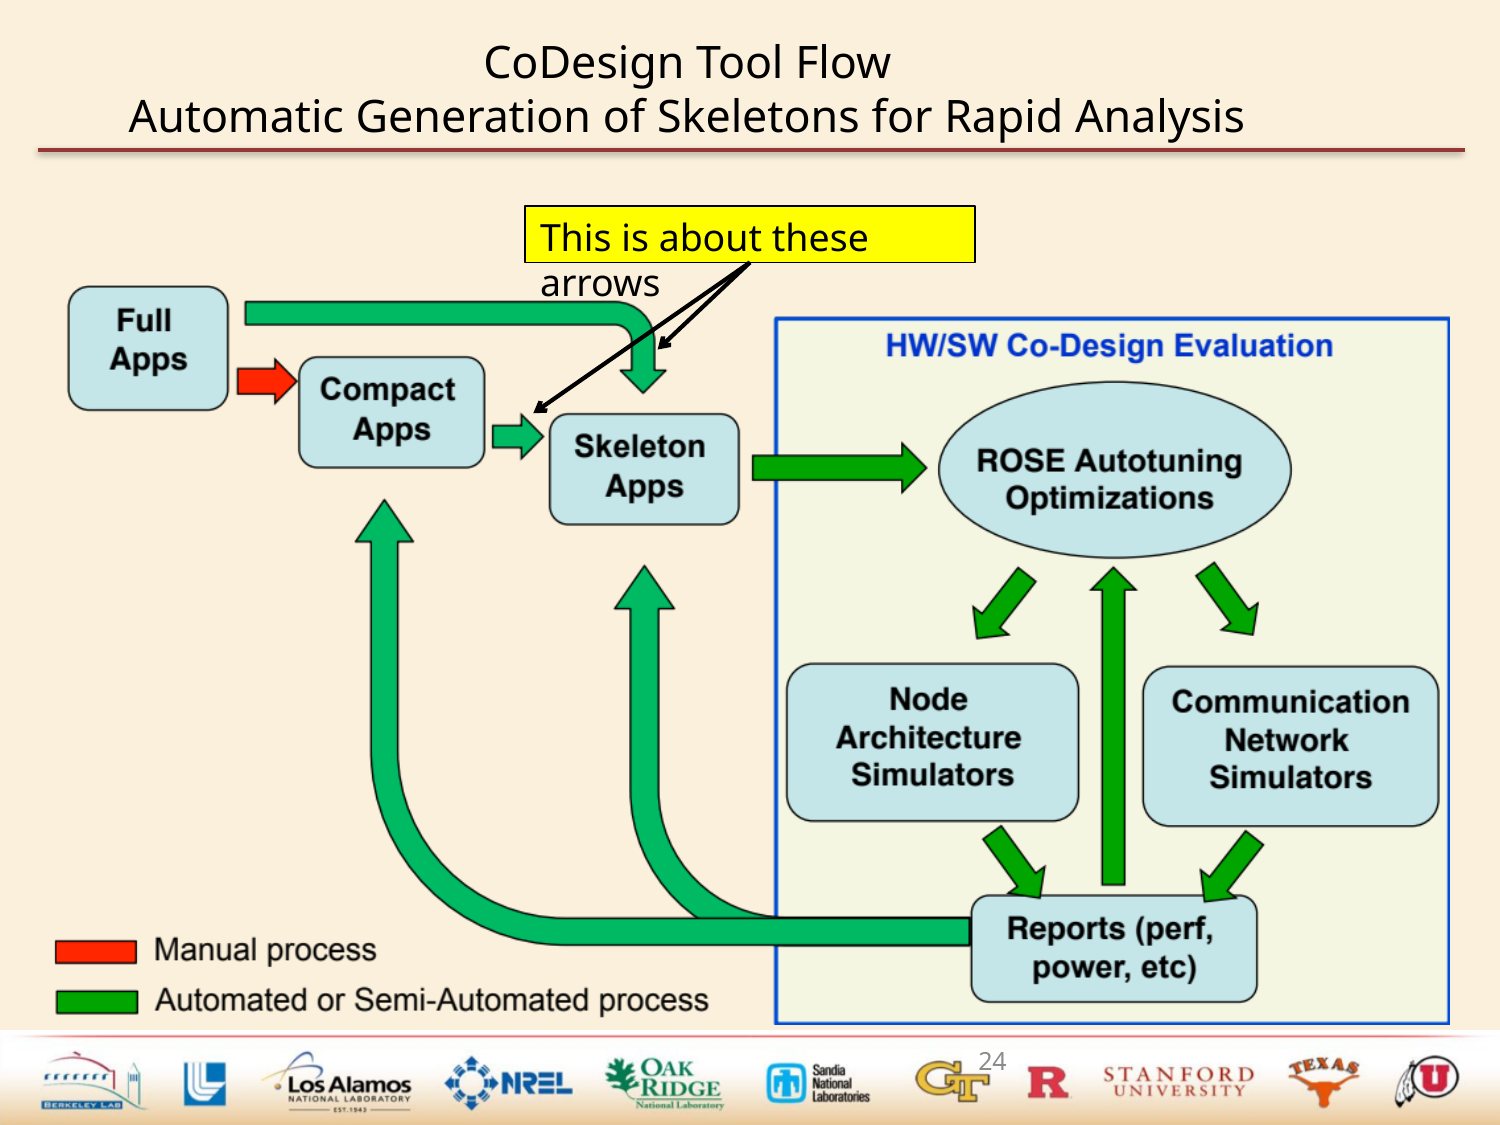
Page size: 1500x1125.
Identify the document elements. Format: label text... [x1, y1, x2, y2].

text_box This is about these arrows [524, 205, 975, 263]
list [54, 271, 1451, 1040]
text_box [533, 262, 751, 414]
title CoDesign Tool Flow Automatic Generation of Skeletons for Rapid Analysis [0, 24, 1375, 150]
slide_number 24 [87, 1049, 1022, 1088]
picture [0, 1030, 1500, 1125]
